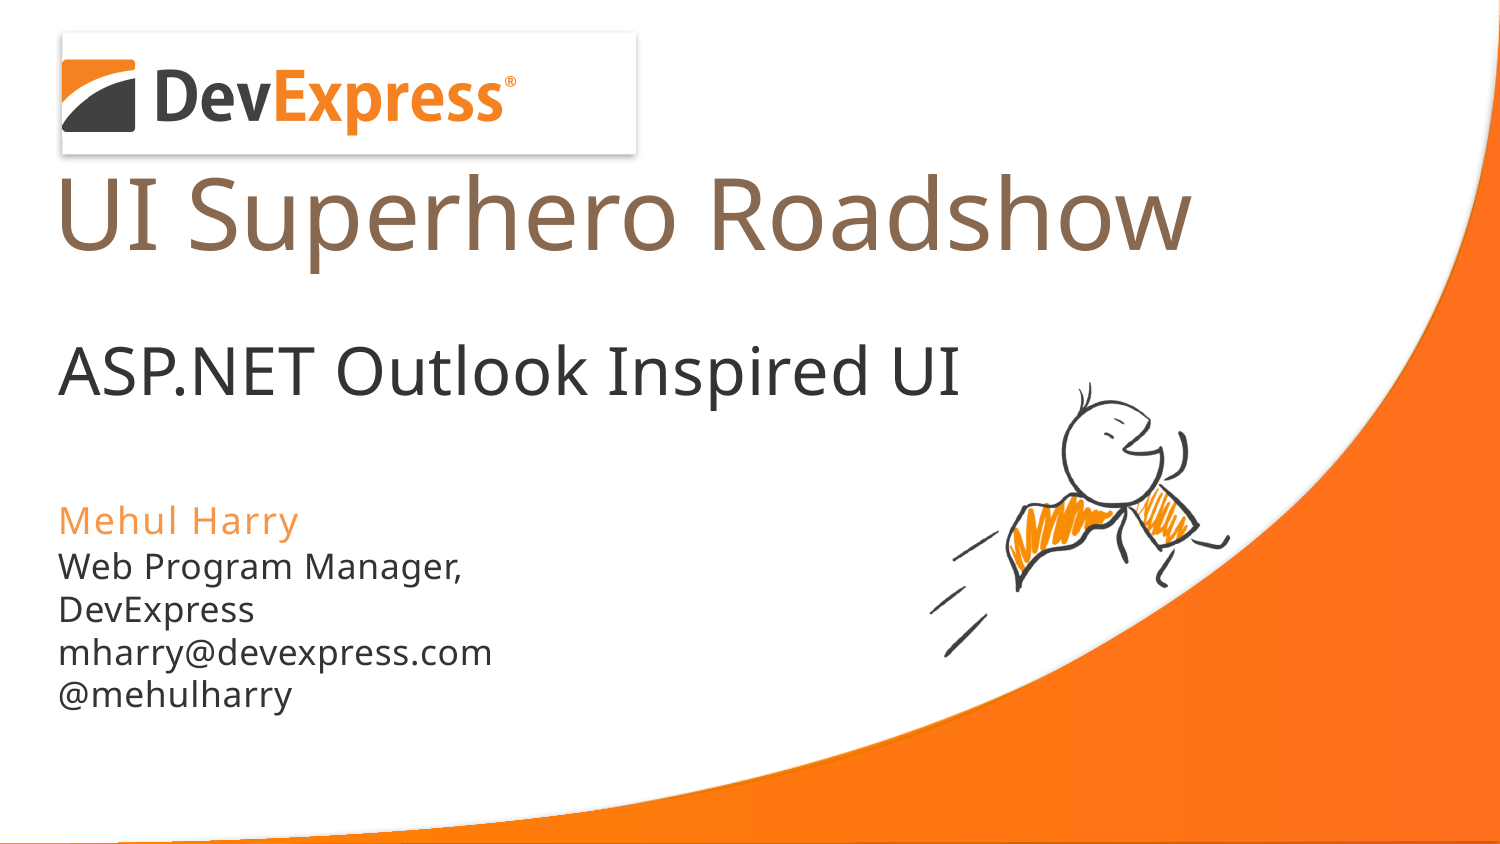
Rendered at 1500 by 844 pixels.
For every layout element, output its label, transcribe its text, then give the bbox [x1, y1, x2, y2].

text_box Mehul Harry [43, 489, 367, 537]
text_box ASP.NET Outlook Inspired UI [43, 316, 1258, 422]
text_box [0, 0, 1500, 844]
picture [0, 0, 1499, 842]
text_box [62, 32, 637, 128]
text_box Web Program Manager, DevExpress mharry@devexpress.com @mehulharry [43, 537, 678, 723]
text_box UI Superhero Roadshow [38, 128, 1270, 292]
